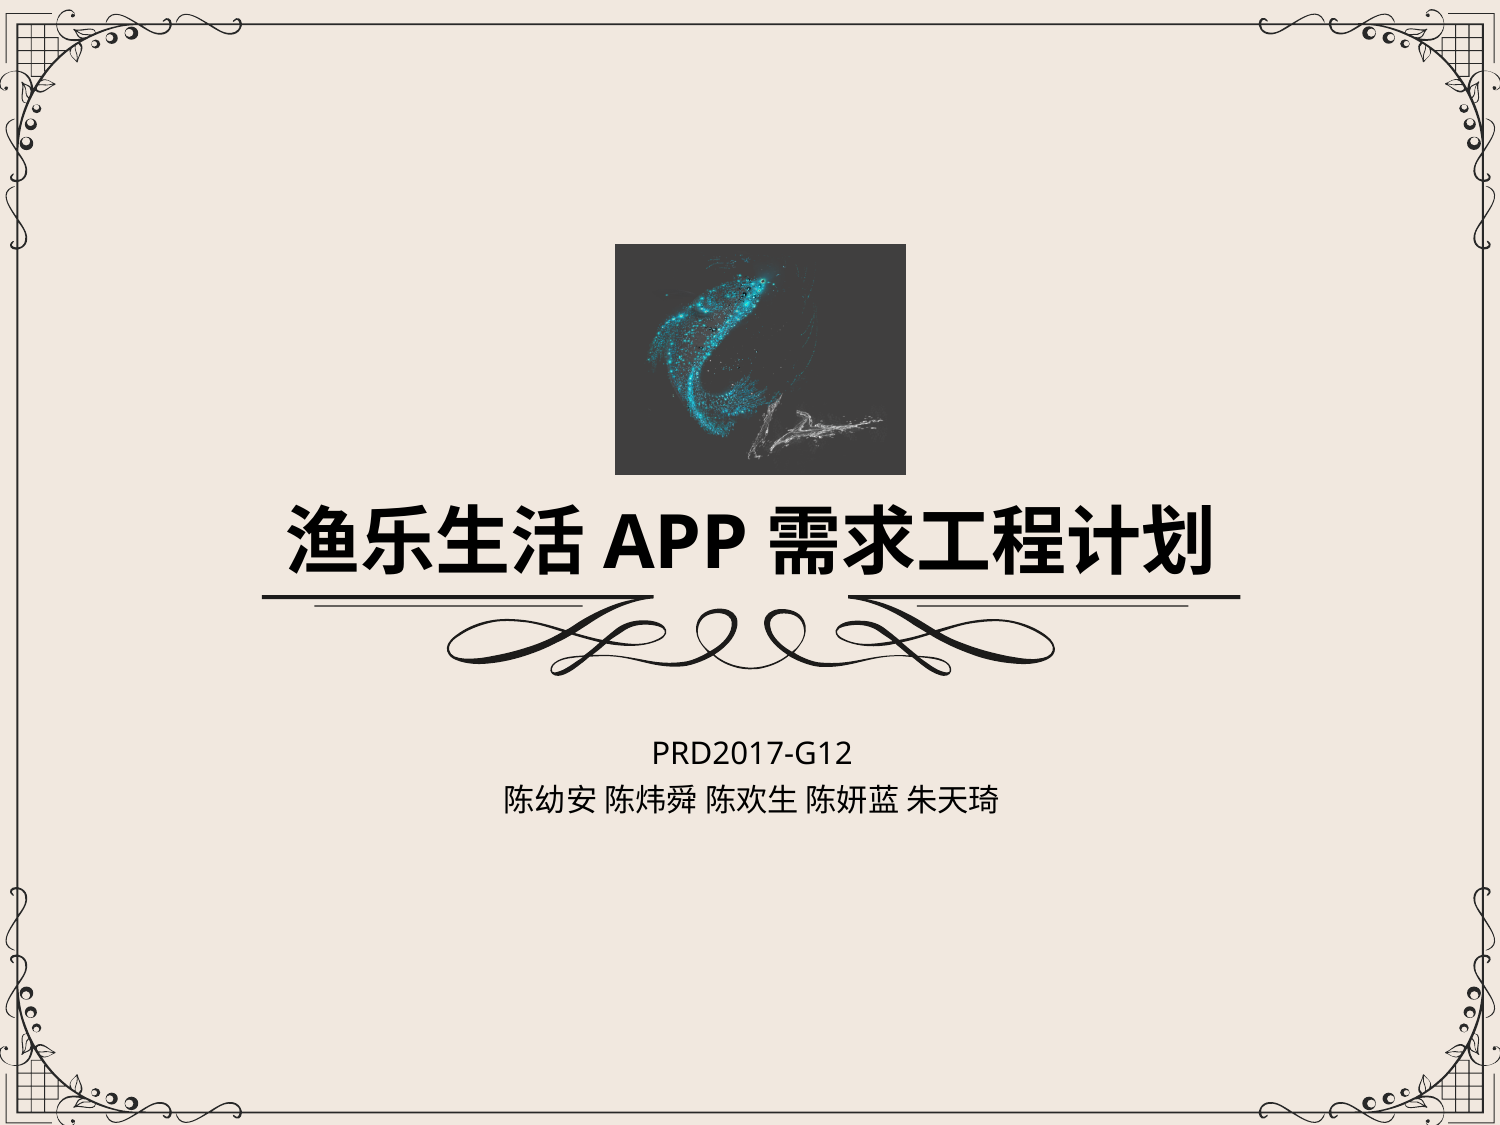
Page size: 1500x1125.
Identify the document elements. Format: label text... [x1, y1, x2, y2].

text_box PRD2017-G12 [636, 726, 869, 773]
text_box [261, 595, 1241, 677]
text_box 渔乐生活APP需求工程计划 [270, 486, 1232, 591]
picture [615, 244, 906, 475]
text_box 陈幼安 陈炜舜 陈欢生 陈妍蓝 朱天琦 [488, 773, 1016, 826]
